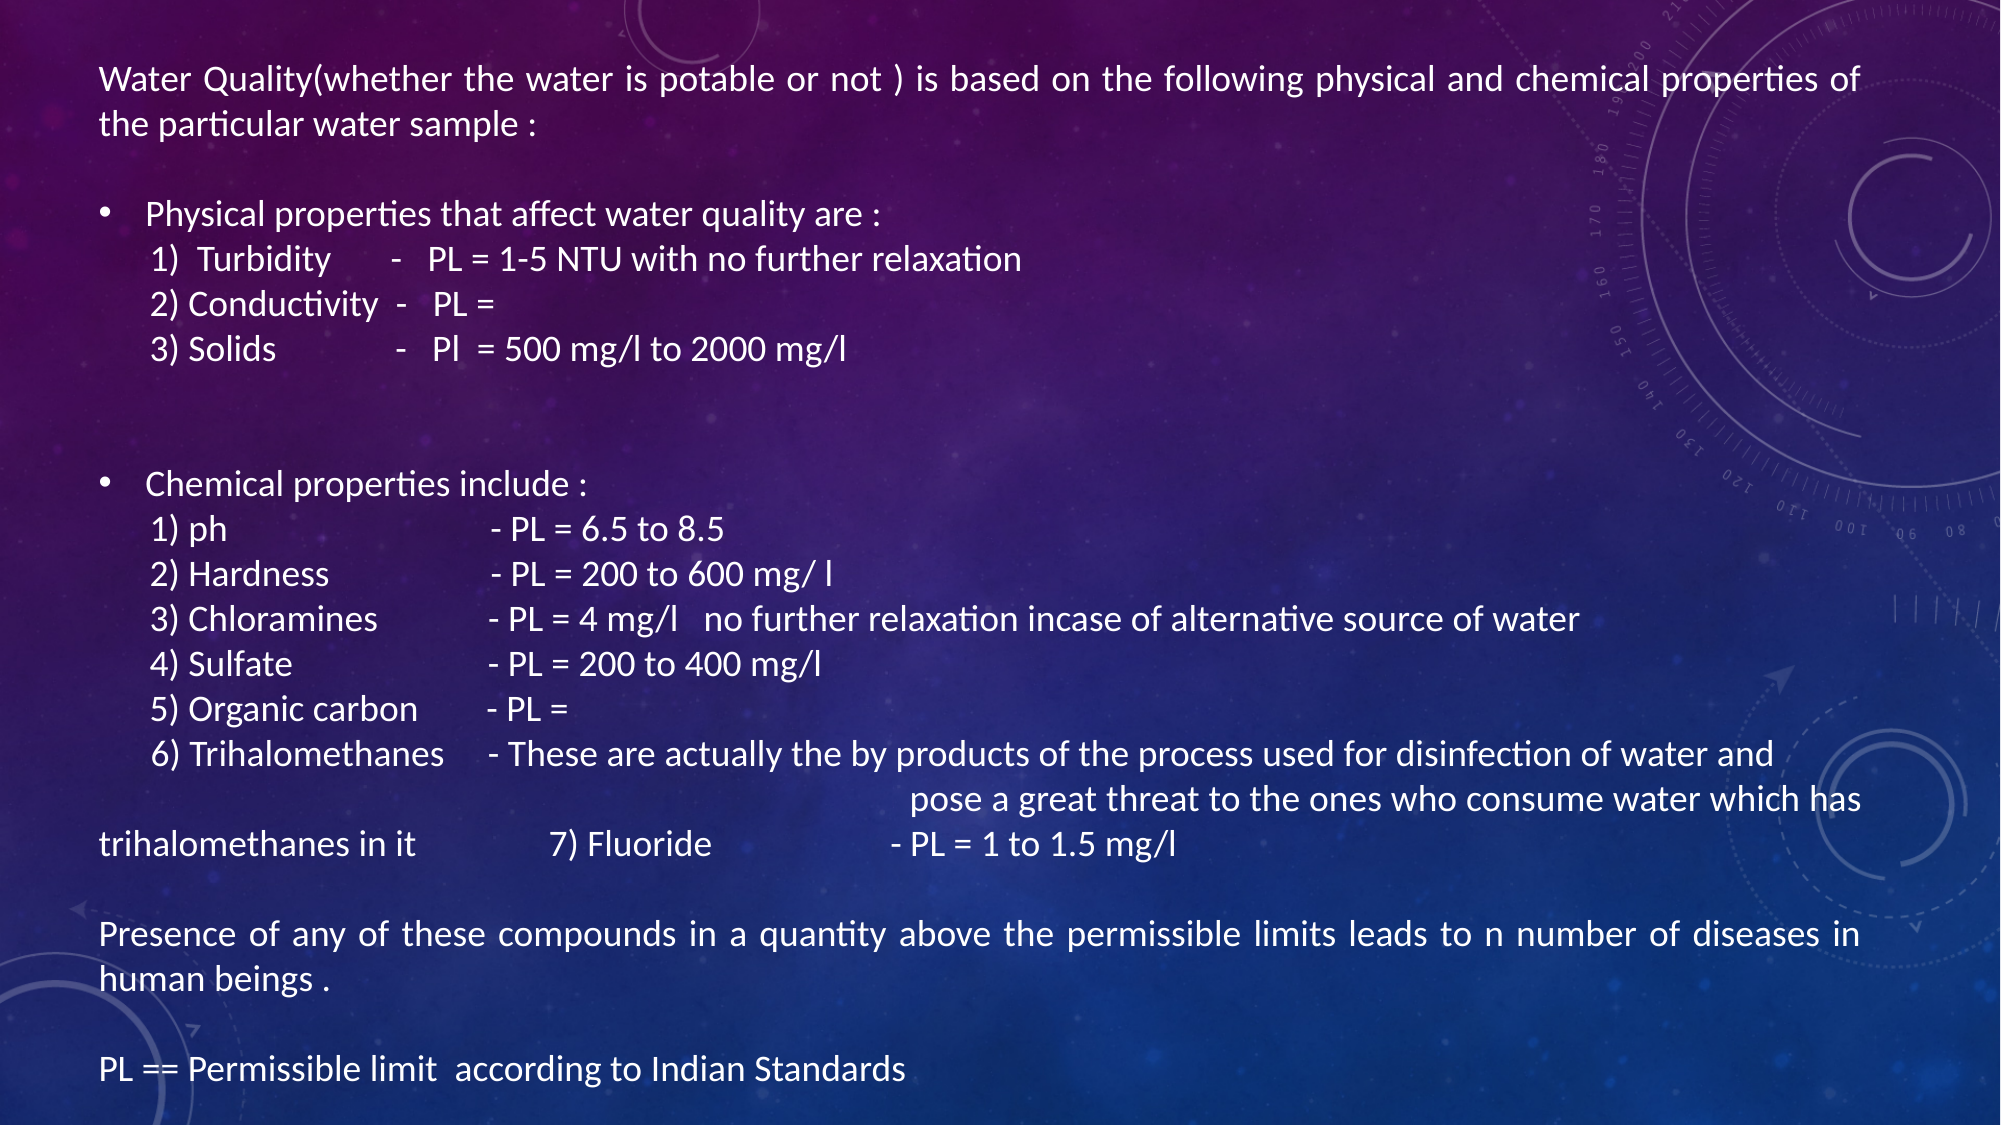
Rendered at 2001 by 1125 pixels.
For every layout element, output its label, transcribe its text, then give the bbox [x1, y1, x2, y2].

text_box Water Quality(whether the water is potable or not ) is based on the following physical and chemical properties of the particular water sample : Physical properties that affect water quality are : 1) Turbidity - PL = 1-5 NTU with no further relaxation 2) Conductivity - PL = 3) Solids - Pl = 500 mg/l to 2000 mg/l Chemical properties include : 1) ph - PL = 6.5 to 8.5 2) Hardness - PL = 200 to 600 mg/ l 3) Chloramines - PL = 4 mg/l no further relaxation incase of alternative source of water 4) Sulfate - PL = 200 to 400 mg/l 5) Organic carbon - PL = 6) Trihalomethanes - These are actually the by products of the process used for disinfection of water and pose a great threat to the ones who consume water which has trihalomethanes in it 7) Fluoride - PL = 1 to 1.5 mg/l Presence of any of these compounds in a quantity above the permissible limits leads to n number of diseases in human beings . PL == Permissible limit according to Indian Standards [83, 47, 1878, 1125]
picture [0, 0, 2001, 1125]
